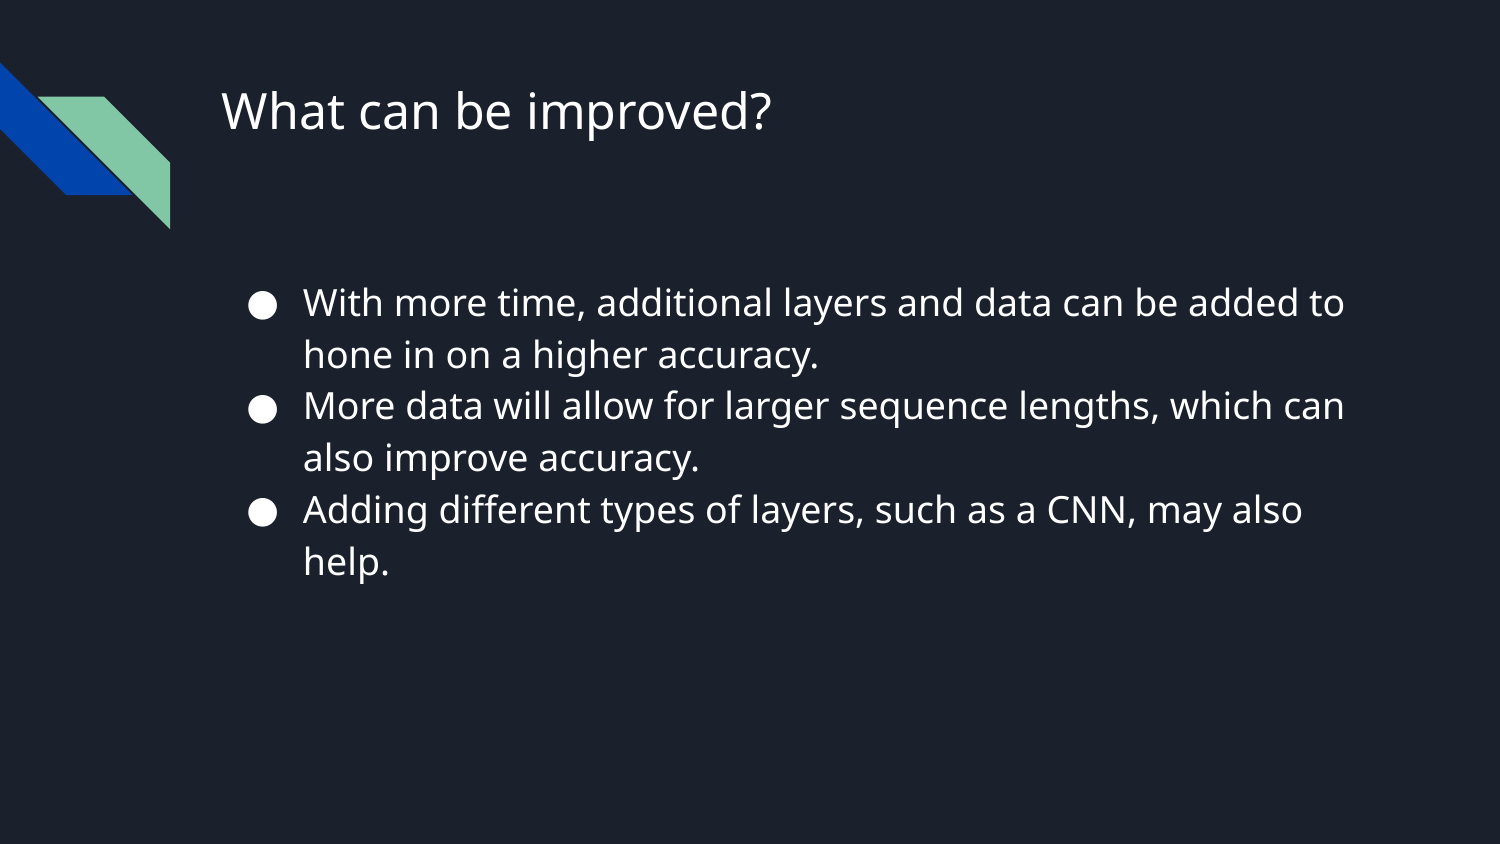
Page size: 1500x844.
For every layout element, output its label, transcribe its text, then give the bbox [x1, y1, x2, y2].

title What can be improved? [206, 64, 1362, 215]
list With more time, additional layers and data can be added to hone in on a higher accuracy. More data will allow for larger sequence lengths, which can also improve accuracy. Adding different types of layers, such as a CNN, may also help. [212, 257, 1368, 735]
